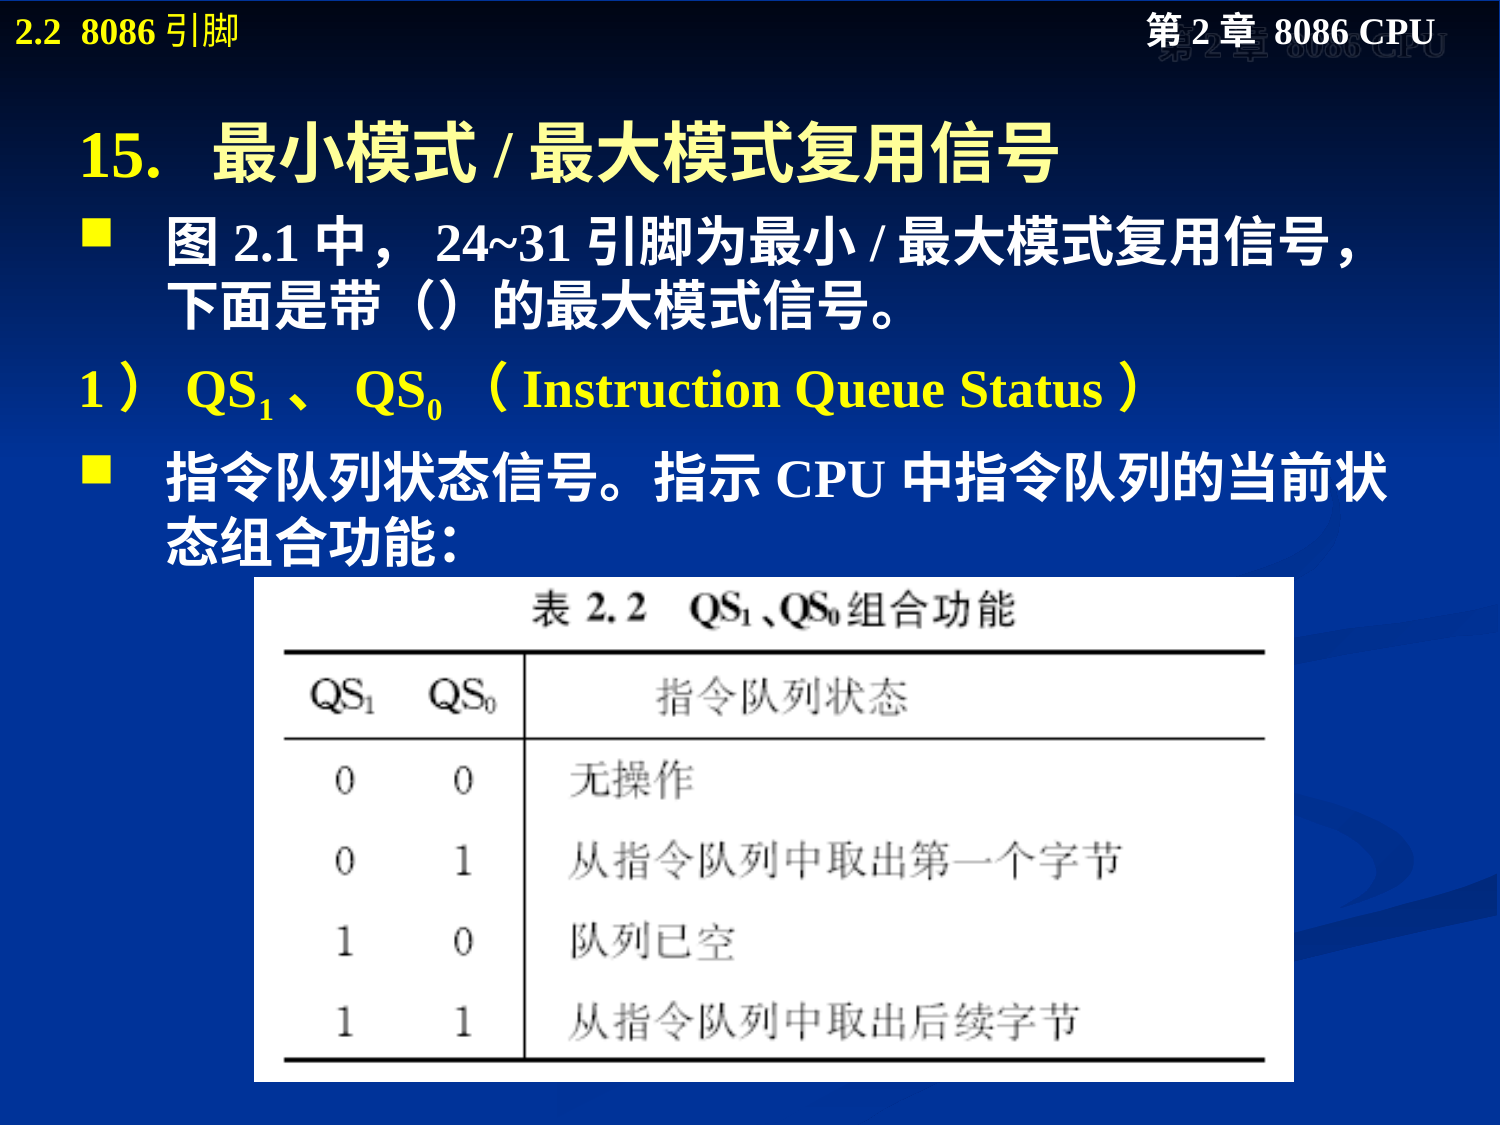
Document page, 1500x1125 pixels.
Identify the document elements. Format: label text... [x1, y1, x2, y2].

picture [253, 576, 1294, 1082]
list 15. 最小模式/最大模式复用信号 图2.1中，24~31引脚为最小/最大模式复用信号，下面是带（）的最大模式信号。 1）QS1、QS0（Instruction Queue Status） 指令队列状态信号。指示CPU中指令队列的当前状态组合功能： [63, 102, 1437, 600]
